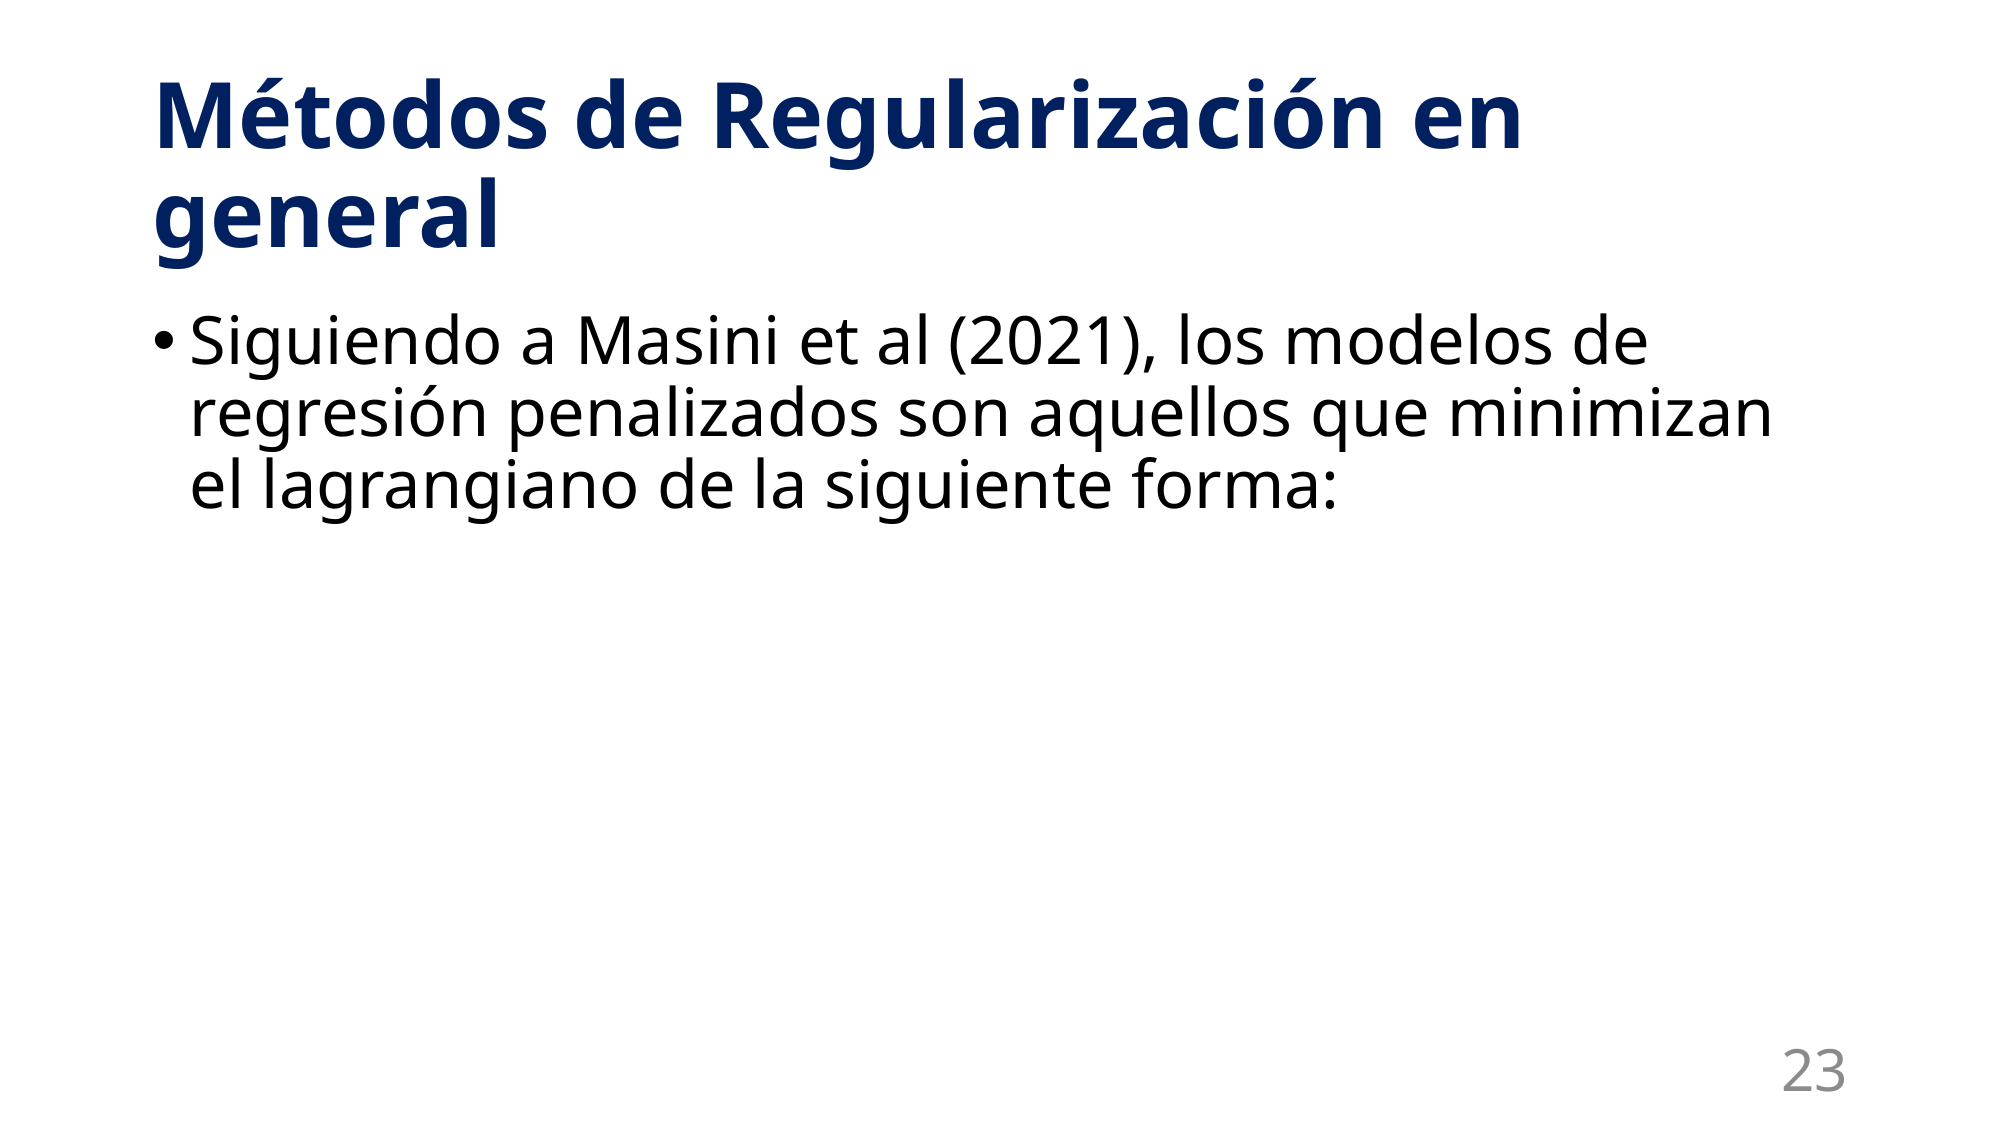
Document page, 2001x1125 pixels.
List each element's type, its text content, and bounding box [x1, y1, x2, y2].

title Métodos de Regularización en general [137, 59, 1863, 278]
slide_number 23 [1412, 1042, 1863, 1103]
